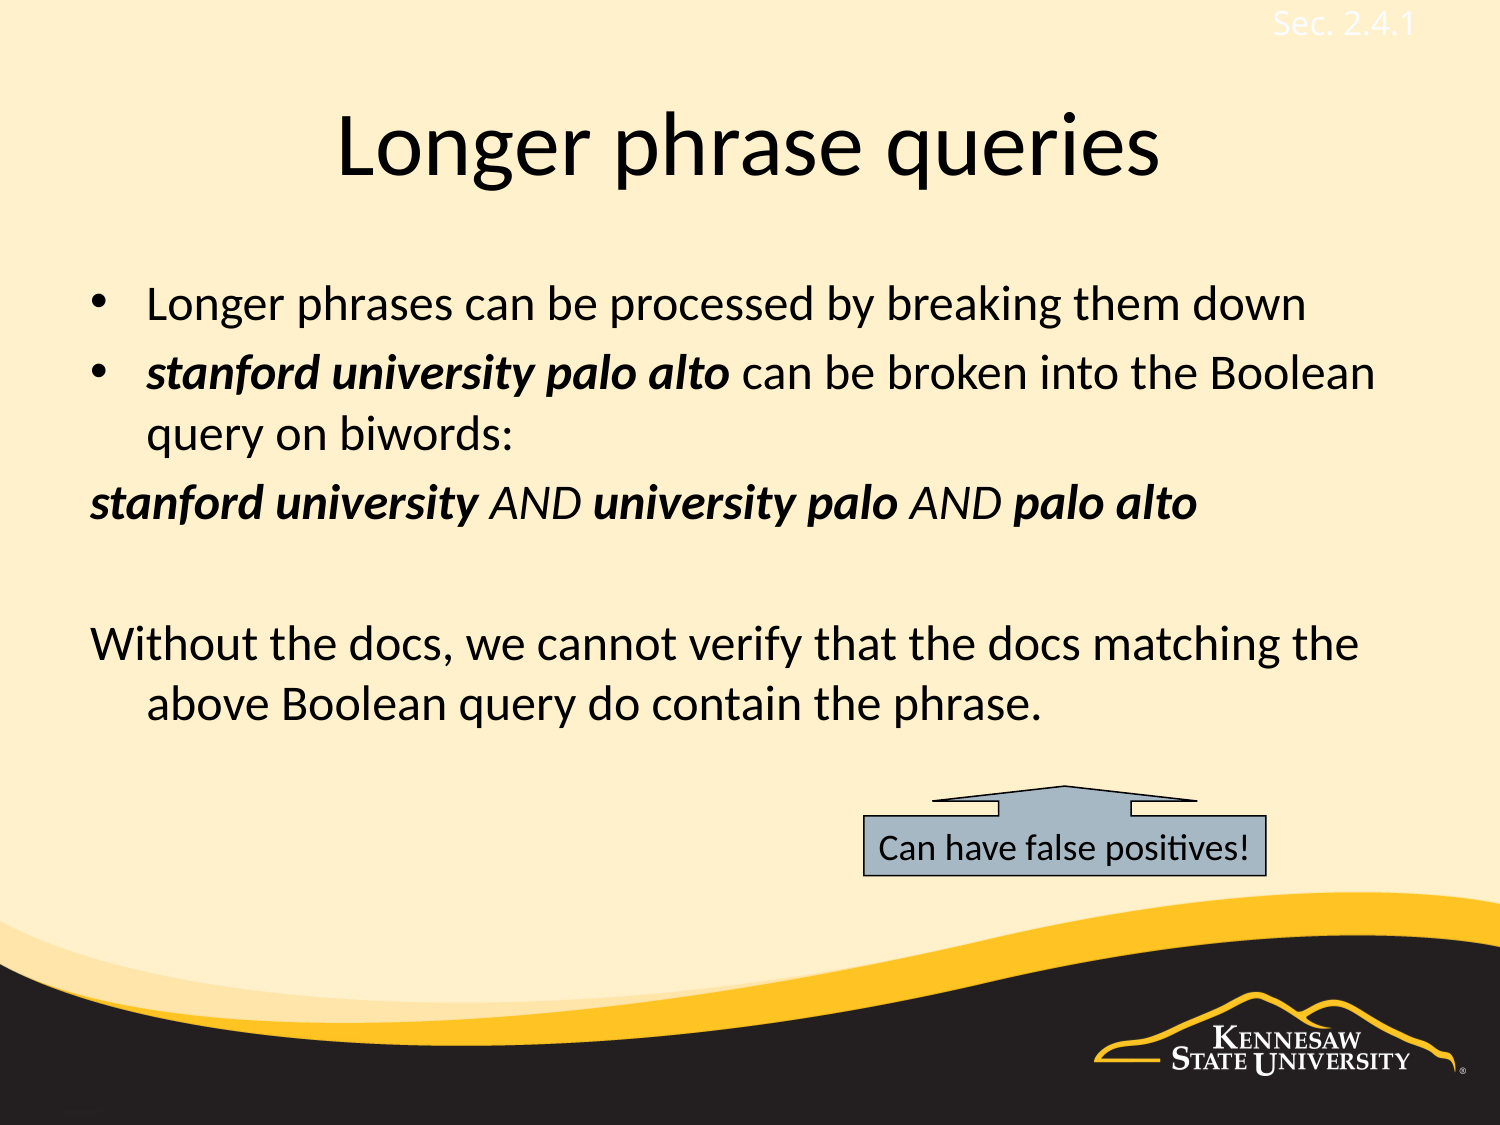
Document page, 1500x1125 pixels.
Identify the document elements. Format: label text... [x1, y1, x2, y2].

text_box Can have false positives! [863, 786, 1266, 876]
text_box Sec. 2.4.1 [1257, 0, 1434, 50]
title Longer phrase queries [75, 45, 1425, 233]
picture [0, 0, 1500, 1125]
list Longer phrases can be processed by breaking them down stanford university palo alto can be broken into the Boolean query on biwords: stanford university AND university palo AND palo alto Without the docs, we cannot verify that the docs matching the above Boolean query do contain the phrase. [75, 262, 1425, 1005]
